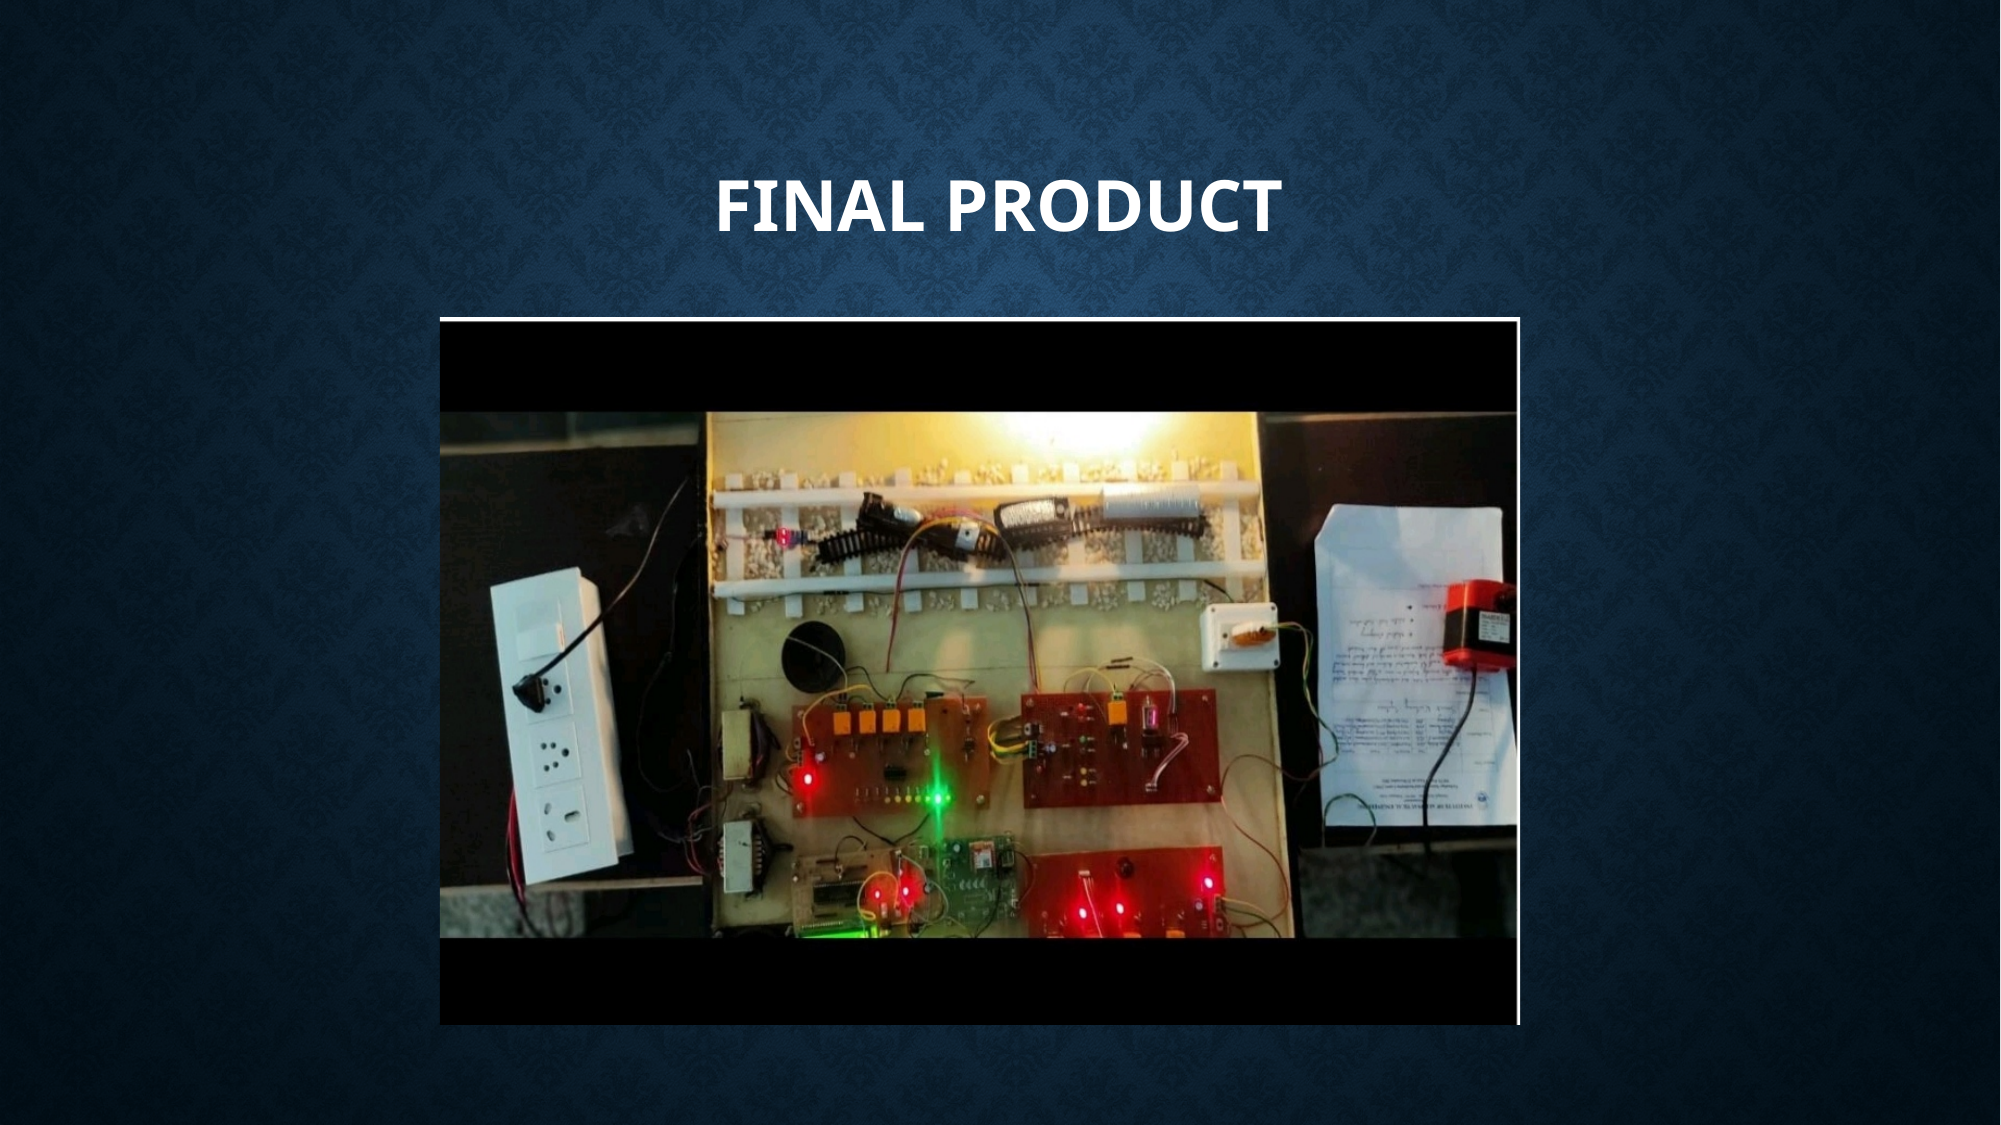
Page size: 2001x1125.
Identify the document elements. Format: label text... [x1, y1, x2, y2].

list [439, 317, 1521, 1026]
title Final Product [149, 99, 1849, 318]
